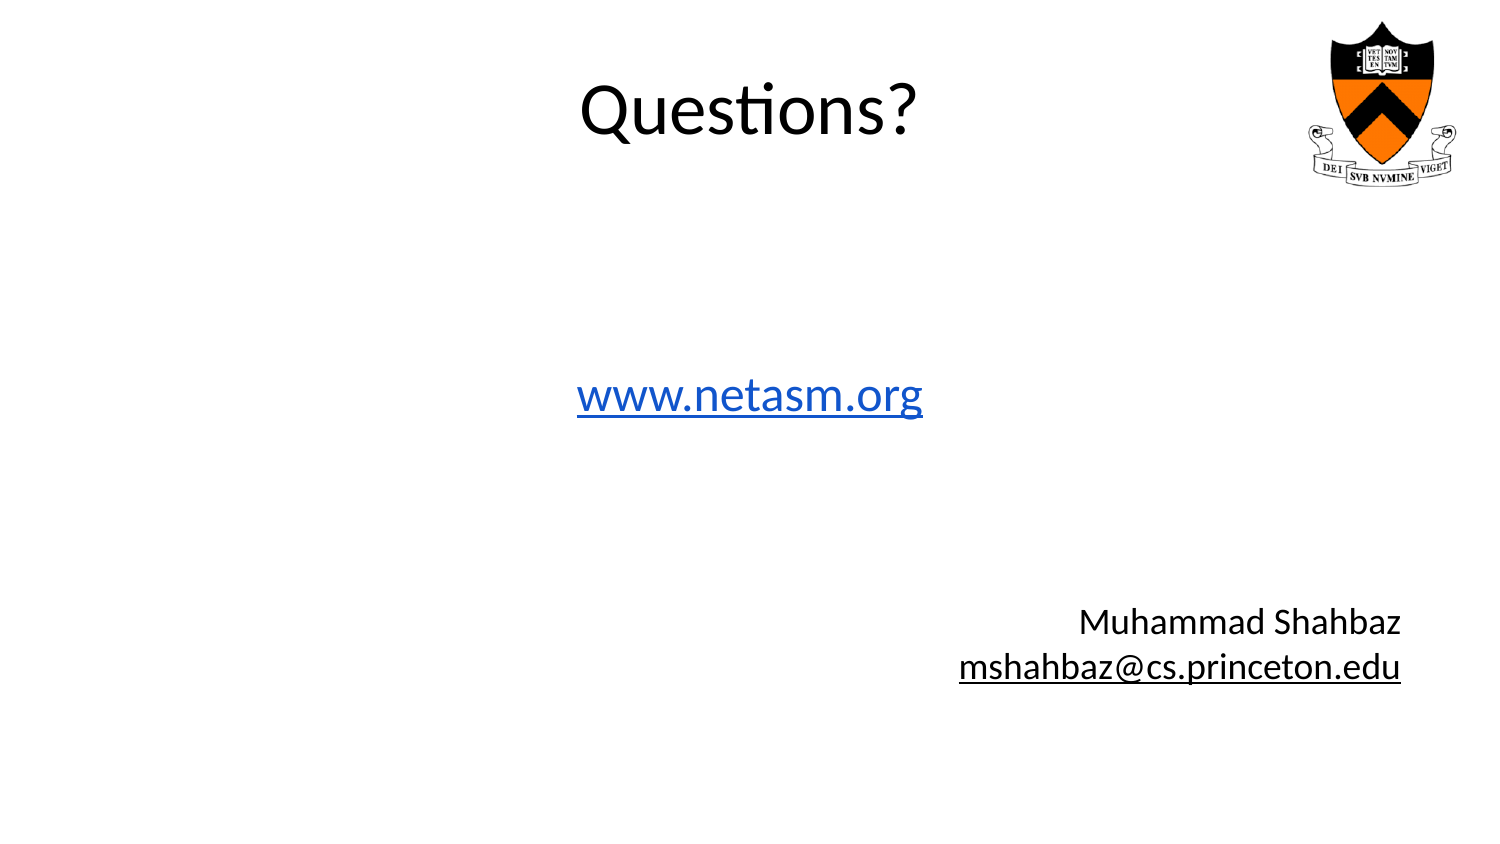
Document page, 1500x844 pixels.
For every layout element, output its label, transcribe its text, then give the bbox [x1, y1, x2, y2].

list www.netasm.org Muhammad Shahbaz mshahbaz@cs.princeton.edu [75, 196, 1425, 808]
title Questions? [75, 33, 1288, 175]
picture [1293, 21, 1471, 187]
